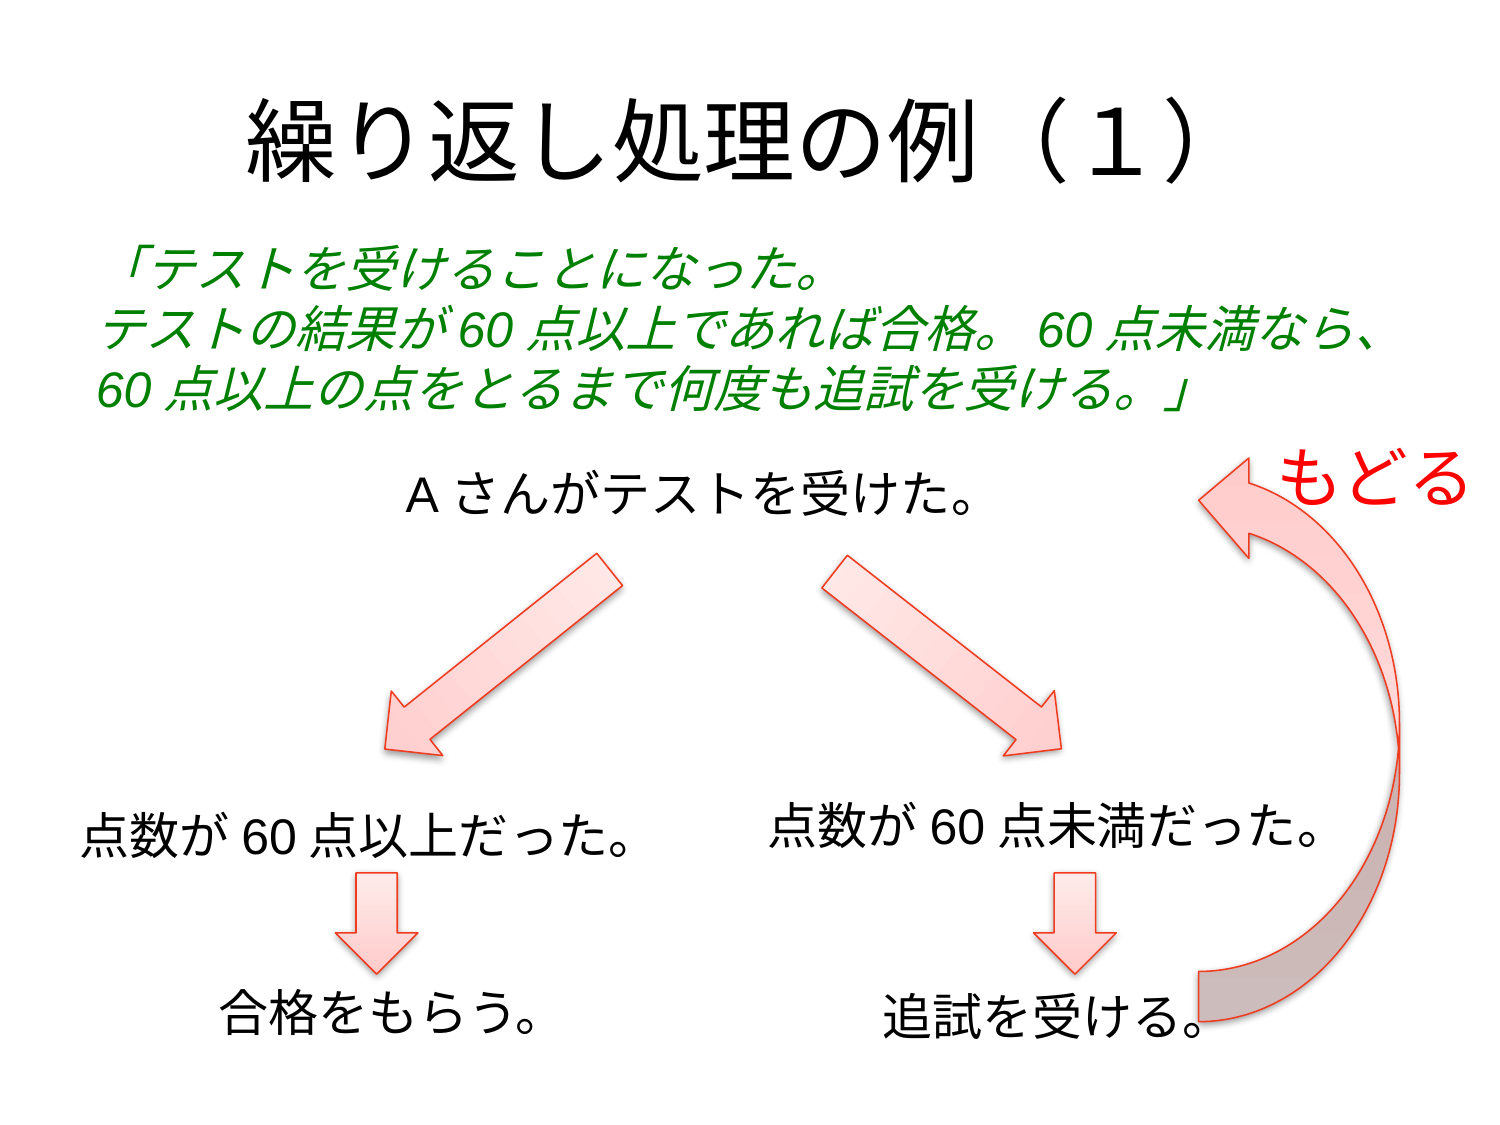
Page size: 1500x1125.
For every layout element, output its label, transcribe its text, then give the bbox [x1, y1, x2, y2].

text_box [334, 872, 419, 975]
text_box [384, 552, 624, 757]
text_box 点数が60点未満だった。 [752, 786, 1362, 862]
text_box [1032, 872, 1118, 975]
text_box 合格をもらう。 [203, 974, 581, 1049]
title 繰り返し処理の例（１） [75, 45, 1425, 233]
text_box 追試を受ける。 [867, 978, 1248, 1054]
text_box 点数が60点以上だった。 [64, 797, 674, 872]
text_box もどる [1261, 428, 1490, 523]
text_box [821, 554, 1063, 757]
text_box [1197, 457, 1401, 1023]
text_box 「テストを受けることになった。 テストの結果が60点以上であれば合格。60点未満なら、 60点以上の点をとるまで何度も追試を受ける。」 [81, 233, 1419, 425]
text_box Aさんがテストを受けた。 [390, 454, 1016, 530]
